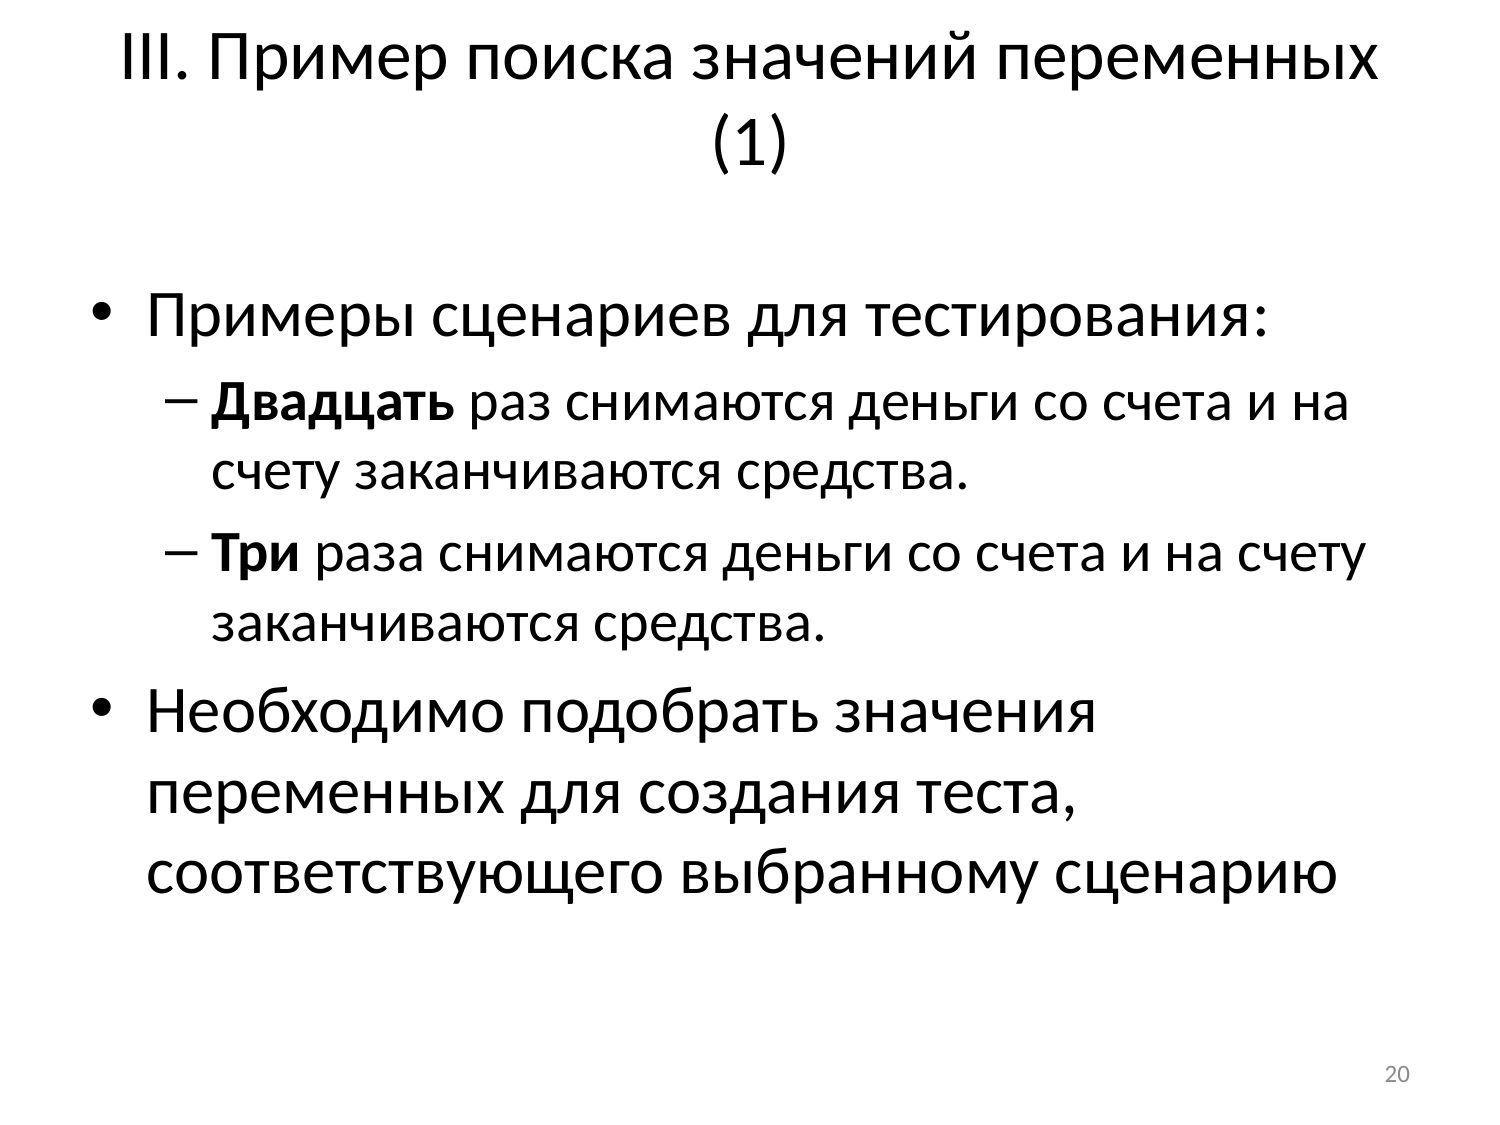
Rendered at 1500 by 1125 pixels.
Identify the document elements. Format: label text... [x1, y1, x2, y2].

slide_number 20 [1074, 1042, 1425, 1103]
title III. Пример поиска значений переменных (1) [75, 0, 1425, 188]
list Примеры сценариев для тестирования: Двадцать раз снимаются деньги со счета и на счету заканчиваются средства. Три раза снимаются деньги со счета и на счету заканчиваются средства. Необходимо подобрать значения переменных для создания теста, соответствующего выбранному сценарию [75, 262, 1425, 1088]
